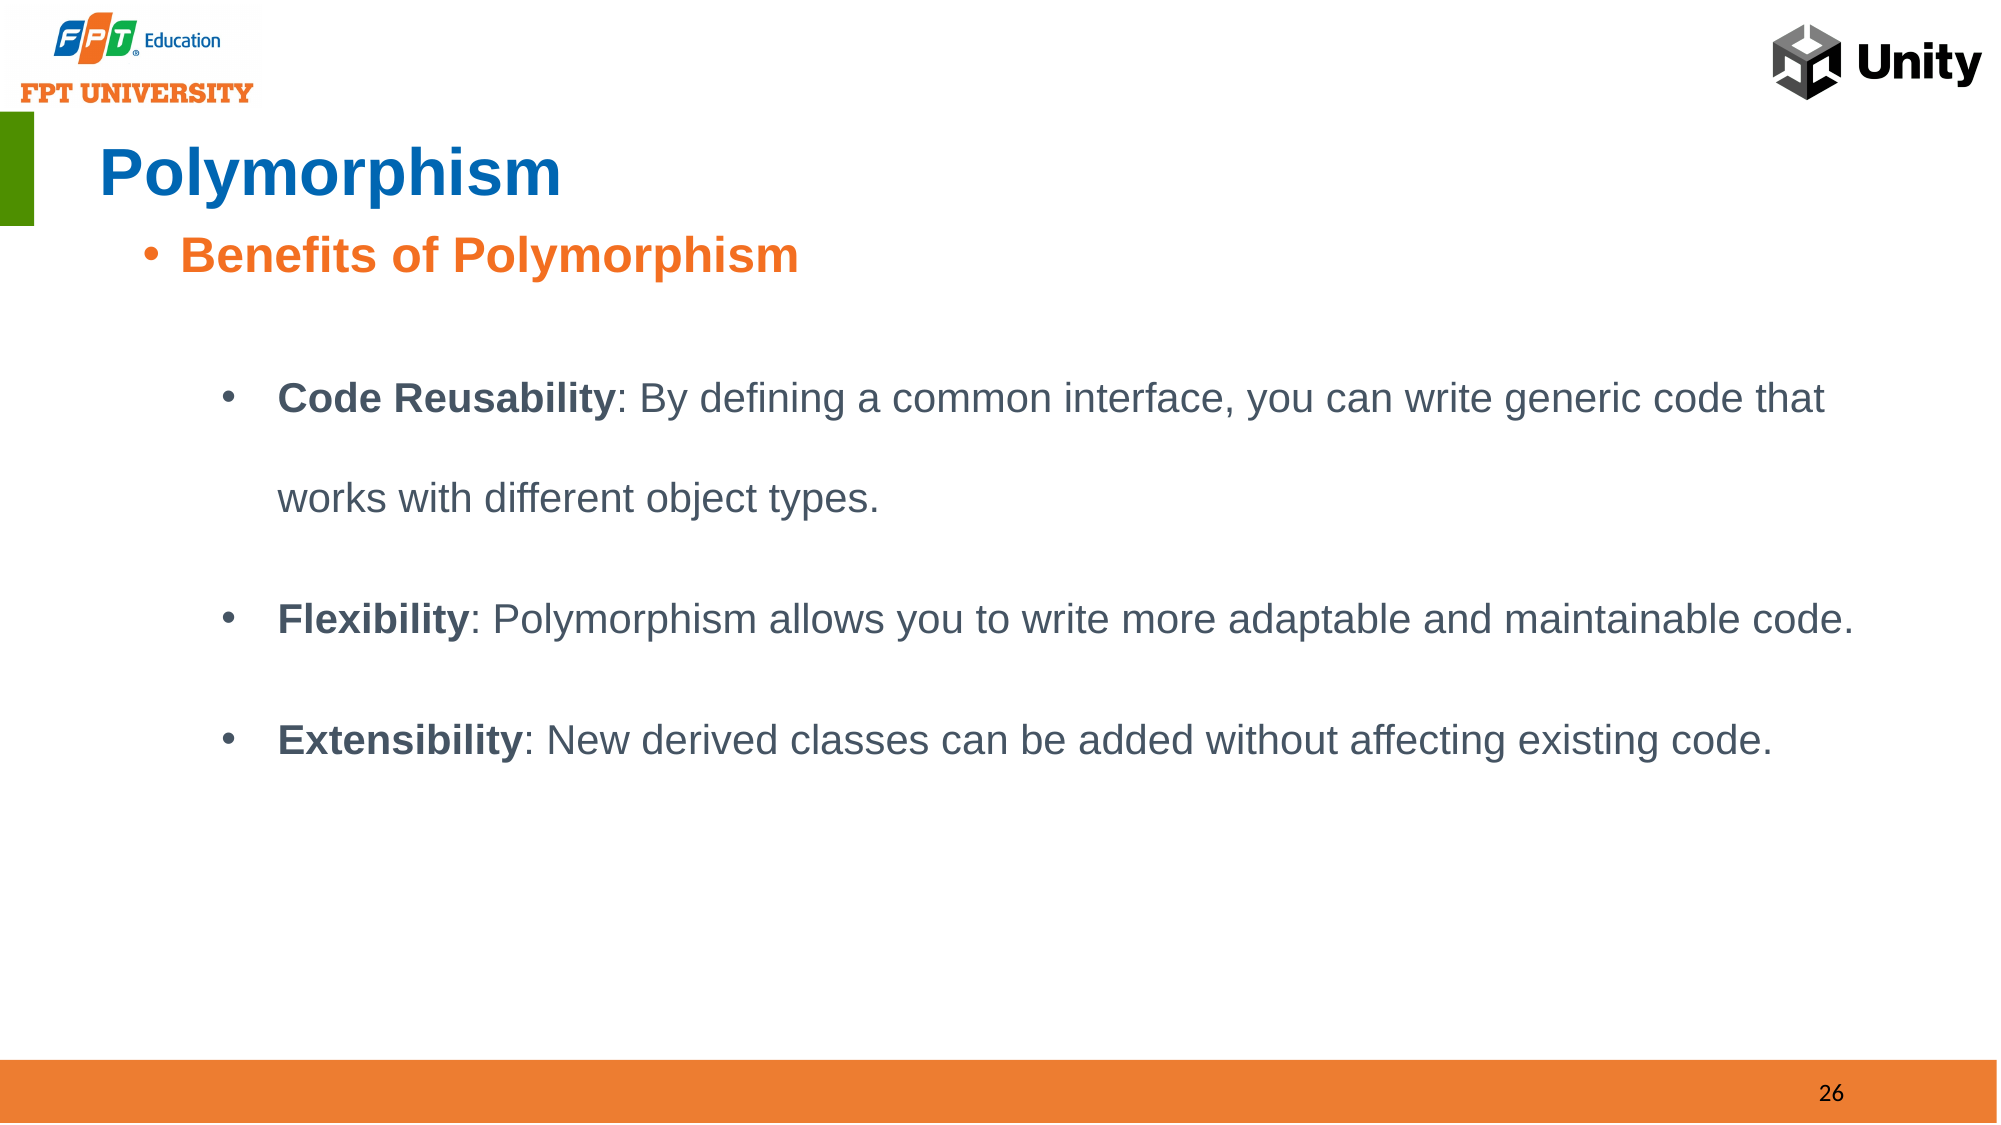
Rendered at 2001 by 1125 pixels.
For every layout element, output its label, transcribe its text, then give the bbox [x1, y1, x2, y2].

picture [4, 4, 262, 108]
slide_number 26 [1412, 1063, 1860, 1121]
list Benefits of Polymorphism [142, 229, 1580, 322]
title Polymorphism [99, 115, 1900, 233]
list Code Reusability: By defining a common interface, you can write generic code that works with different object types. Flexibility: Polymorphism allows you to write more adaptable and maintainable code. Extensibility: New derived classes can be added without affecting existing code. [221, 321, 1900, 936]
picture [1765, 0, 1991, 125]
